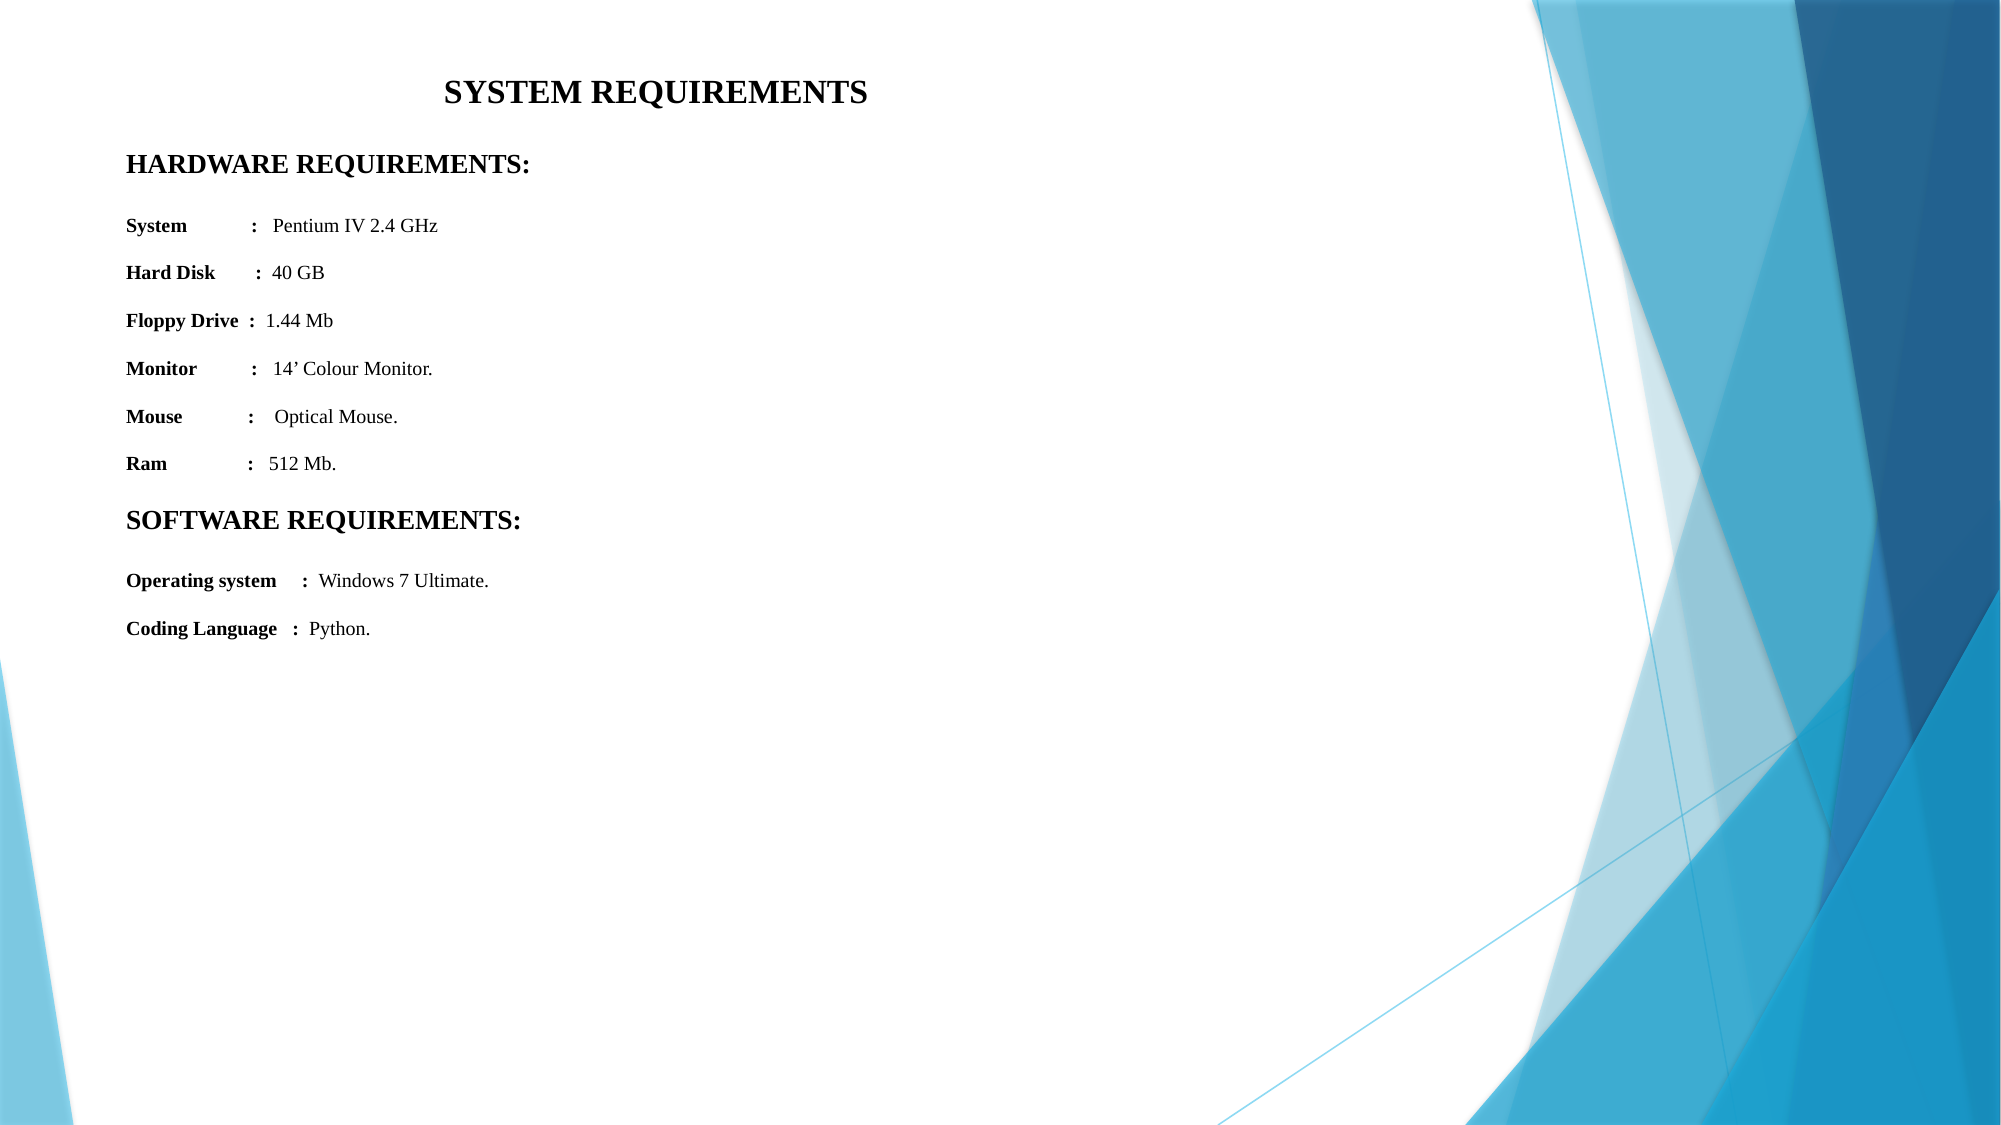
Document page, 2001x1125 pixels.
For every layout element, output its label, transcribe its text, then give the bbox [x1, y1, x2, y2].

title SYSTEM REQUIREMENTS HARDWARE REQUIREMENTS: System : Pentium IV 2.4 GHz Hard Disk : 40 GB Floppy Drive : 1.44 Mb Monitor : 14’ Colour Monitor. Mouse : Optical Mouse. Ram : 512 Mb. SOFTWARE REQUIREMENTS: Operating system : Windows 7 Ultimate. Coding Language : Python. [111, 62, 1522, 1075]
